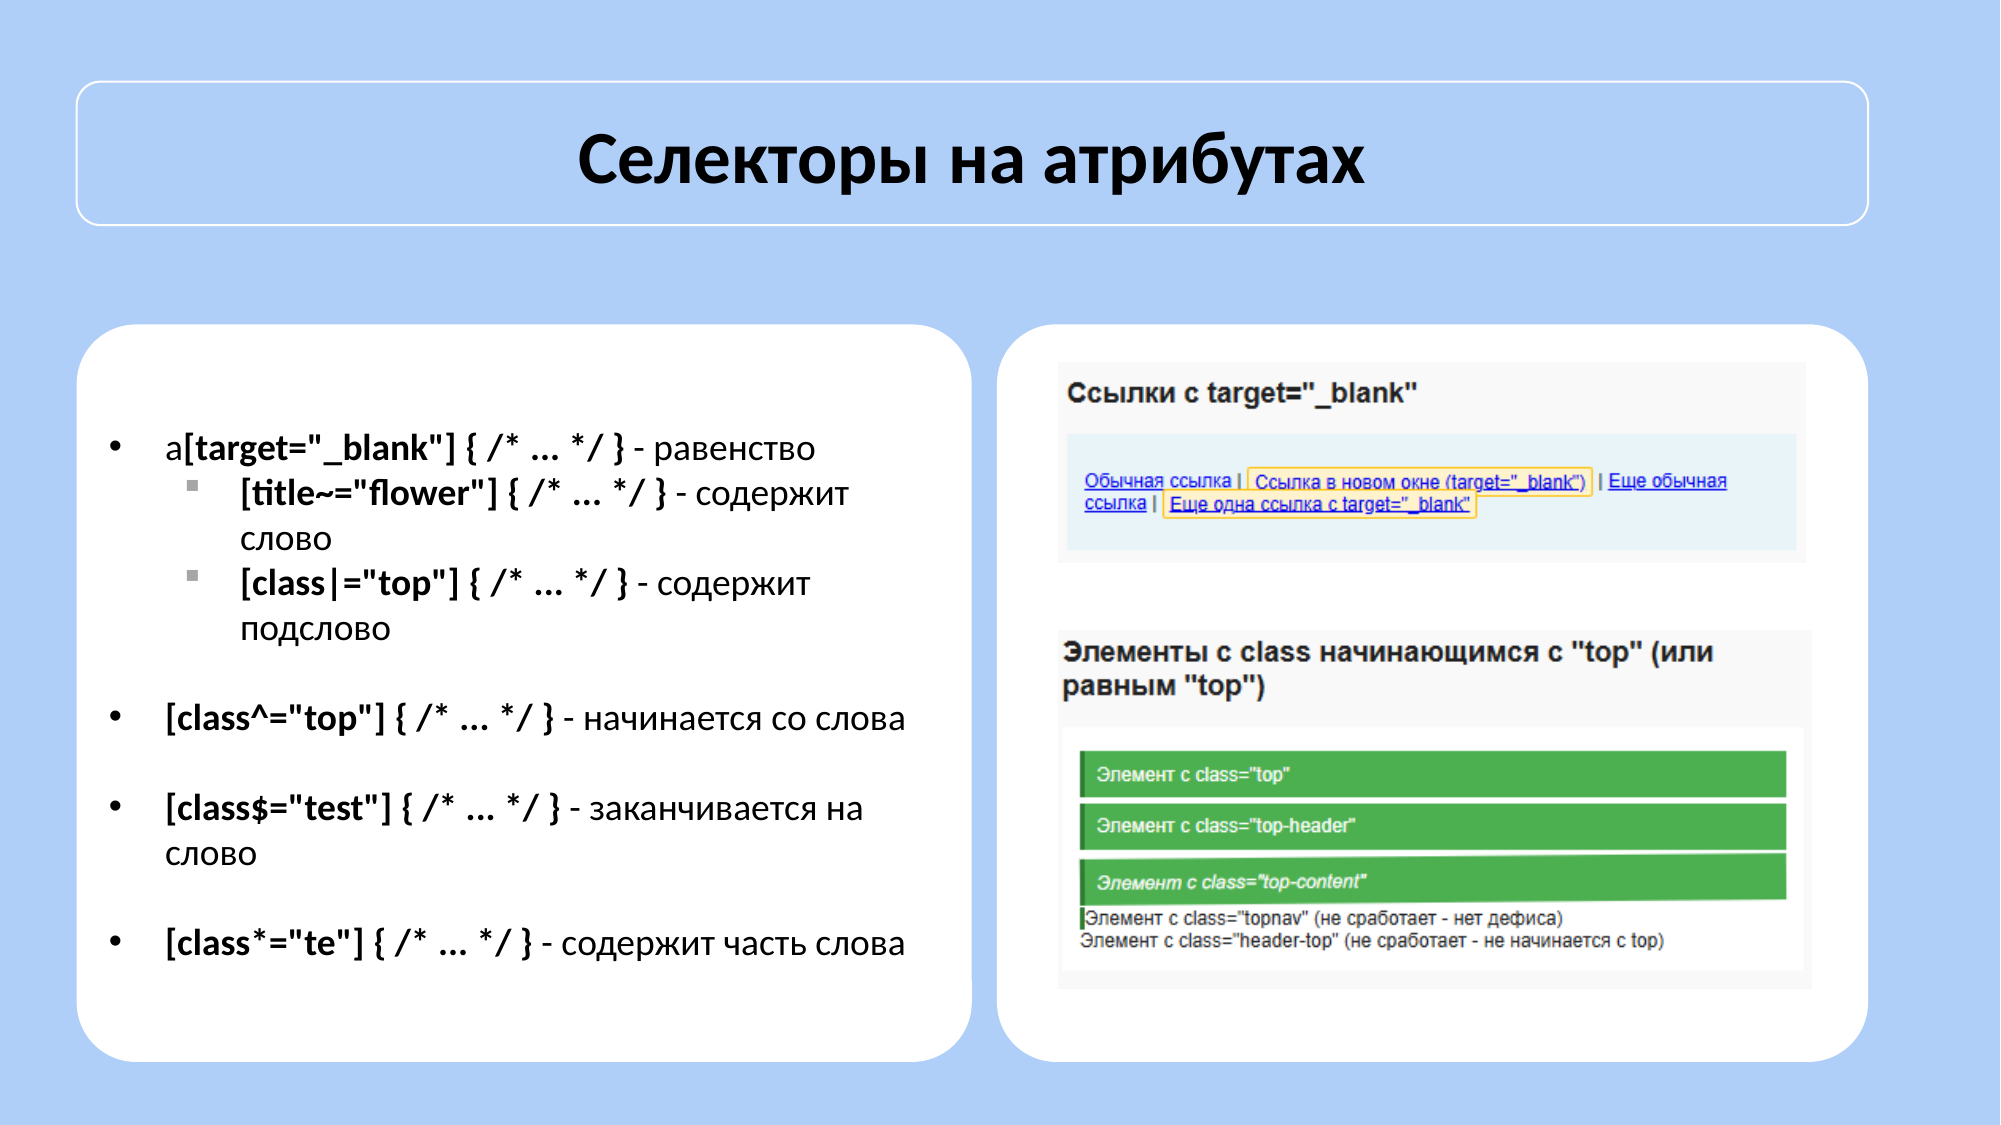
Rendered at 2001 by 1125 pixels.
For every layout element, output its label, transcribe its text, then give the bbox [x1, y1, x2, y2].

picture [1058, 630, 1812, 989]
text_box Селекторы на атрибутах [75, 80, 1870, 227]
text_box [995, 323, 1870, 1063]
text_box a[target="_blank"] { /* ... */ } - равенство [title~="flower"] { /* ... */ } - содержит слово [class|="top"] { /* ... */ } - содержит подслово [class^="top"] { /* ... */ } - начинается со слова [class$="test"] { /* ... */ } - заканчивается на слово [class*="te"] { /* ... */ } - содержит часть слова [75, 323, 973, 1063]
text_box [0, 0, 2000, 1125]
picture [1058, 362, 1806, 563]
